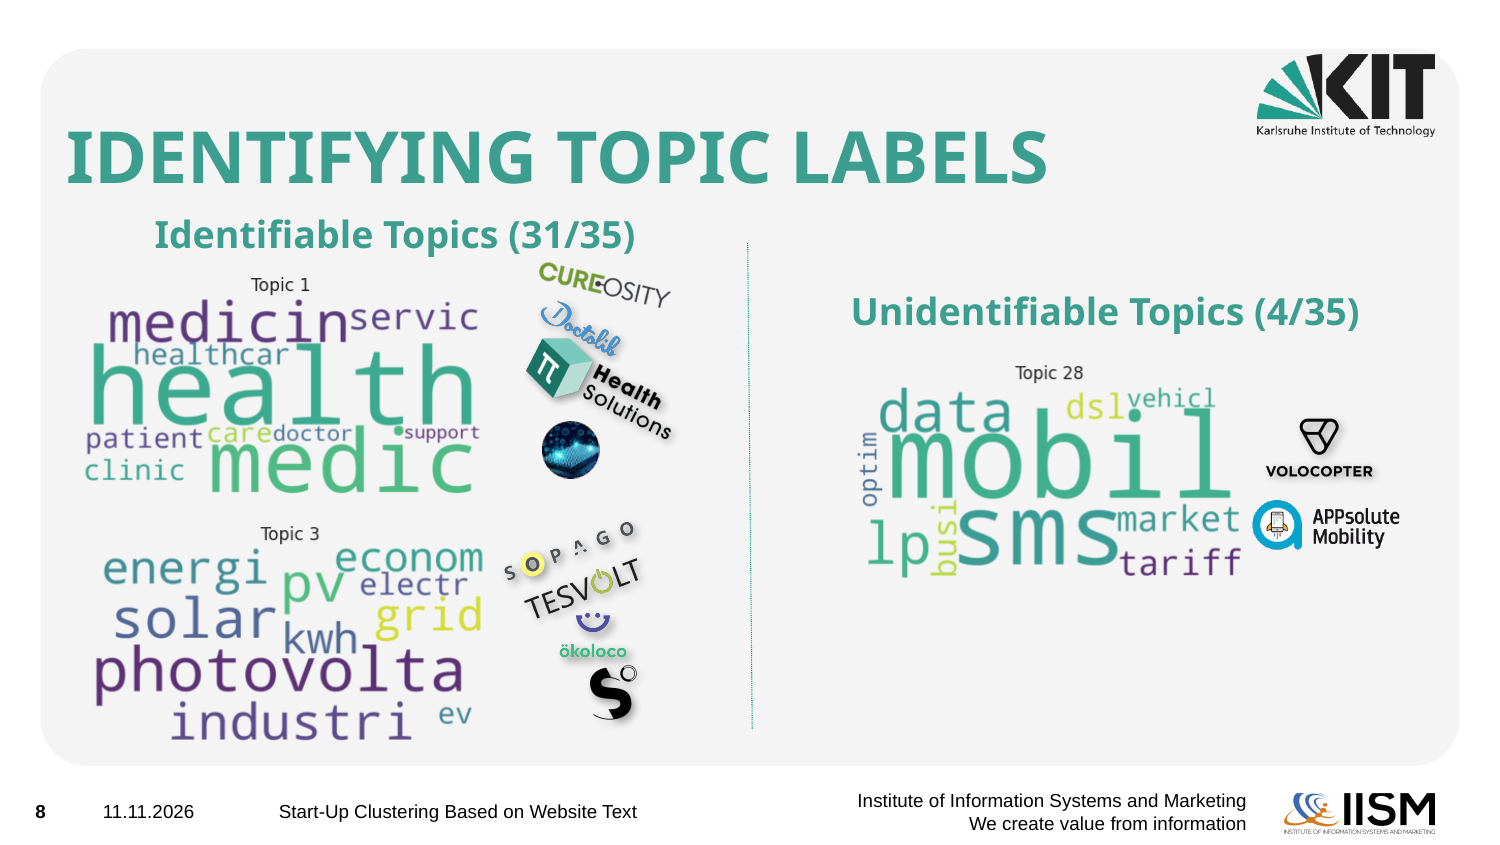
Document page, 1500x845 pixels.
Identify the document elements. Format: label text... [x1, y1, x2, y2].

text_box [39, 47, 1461, 767]
picture [1284, 794, 1435, 834]
text_box Unidentifiable Topics (4/35) [835, 241, 1380, 380]
picture [844, 355, 1401, 593]
picture [503, 259, 687, 479]
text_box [747, 242, 753, 729]
text_box Identifiable Topics (31/35) [139, 164, 783, 303]
slide_number 8 [35, 778, 89, 844]
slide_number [102, 778, 272, 844]
picture [80, 513, 646, 754]
title IDENTIFYING TOPIC LABELS [66, 104, 1194, 200]
picture [1258, 410, 1380, 485]
picture [70, 267, 491, 504]
